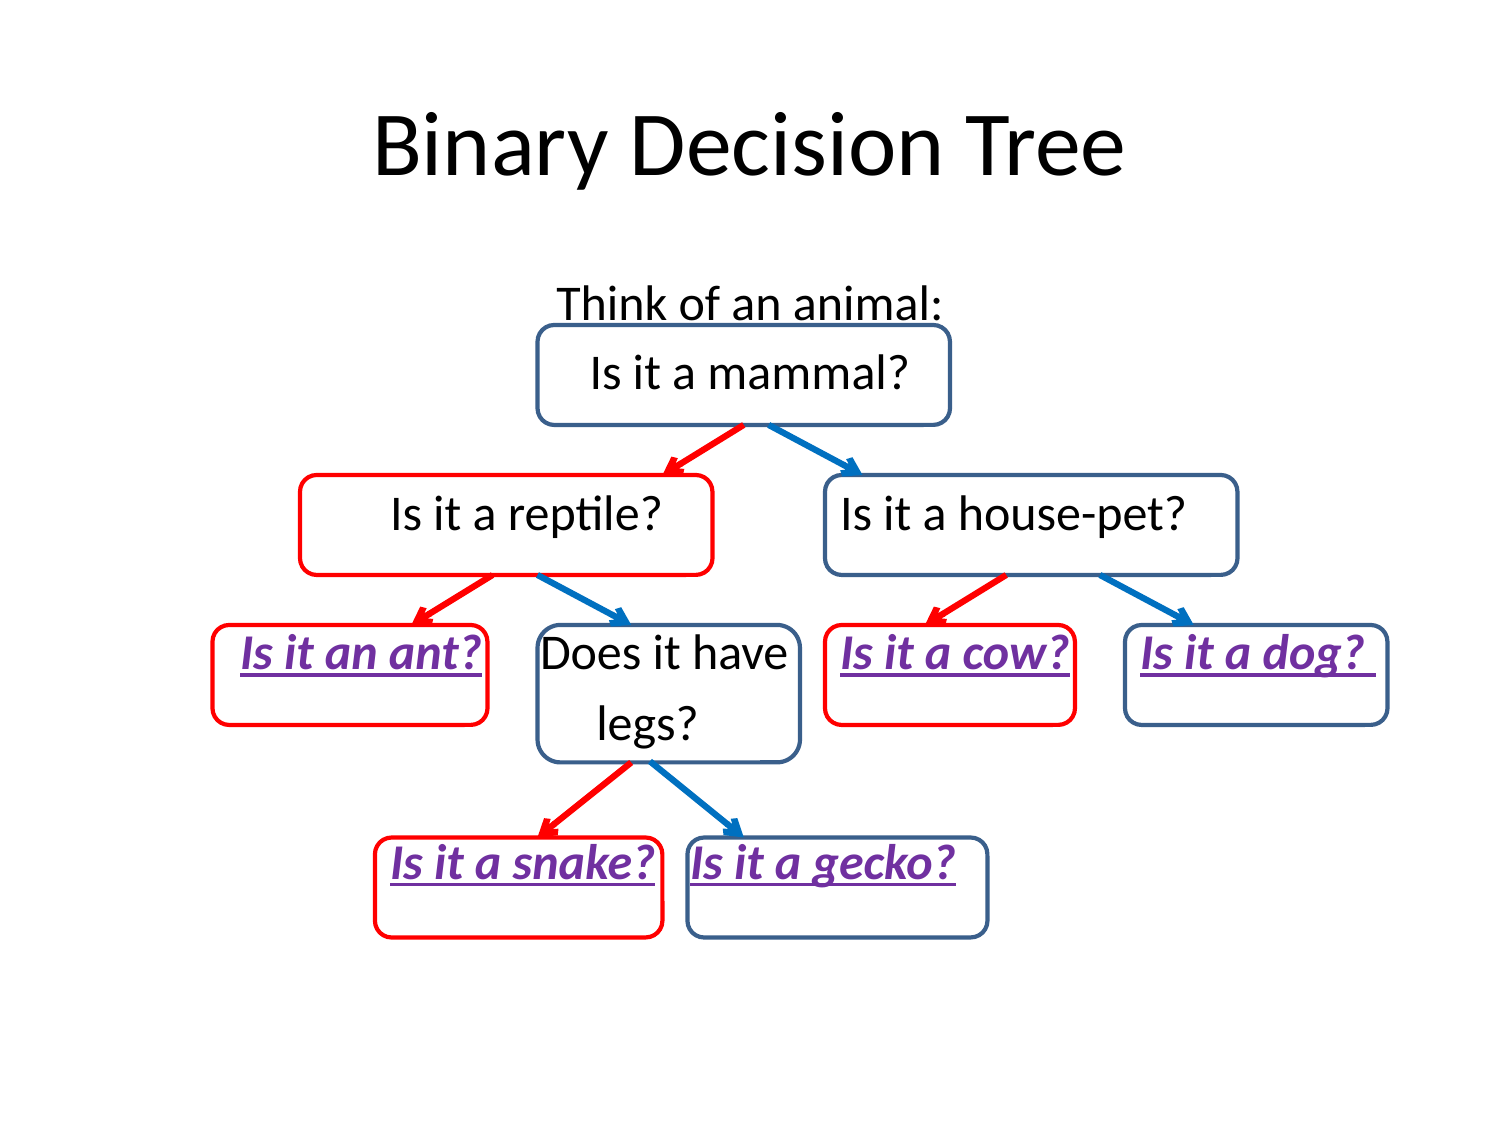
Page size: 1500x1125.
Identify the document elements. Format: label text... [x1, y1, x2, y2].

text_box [924, 574, 1007, 626]
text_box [649, 761, 744, 838]
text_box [768, 424, 863, 476]
text_box [535, 622, 803, 765]
text_box [372, 835, 665, 940]
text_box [537, 574, 632, 626]
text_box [662, 424, 744, 476]
text_box [1122, 622, 1390, 728]
text_box [685, 835, 990, 940]
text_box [411, 574, 493, 626]
text_box [535, 322, 953, 428]
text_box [537, 762, 632, 838]
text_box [1099, 574, 1194, 626]
text_box [822, 622, 1078, 728]
title Binary Decision Tree [75, 45, 1425, 233]
text_box [210, 622, 490, 728]
text_box [297, 472, 715, 578]
text_box [822, 472, 1240, 578]
list Think of an animal: Is it a mammal? Is it a reptile? Is it a house-pet? Is it an ant? Does it have Is it a cow? Is it a dog? legs? Is it a snake? Is it a gecko? [75, 262, 1425, 1005]
